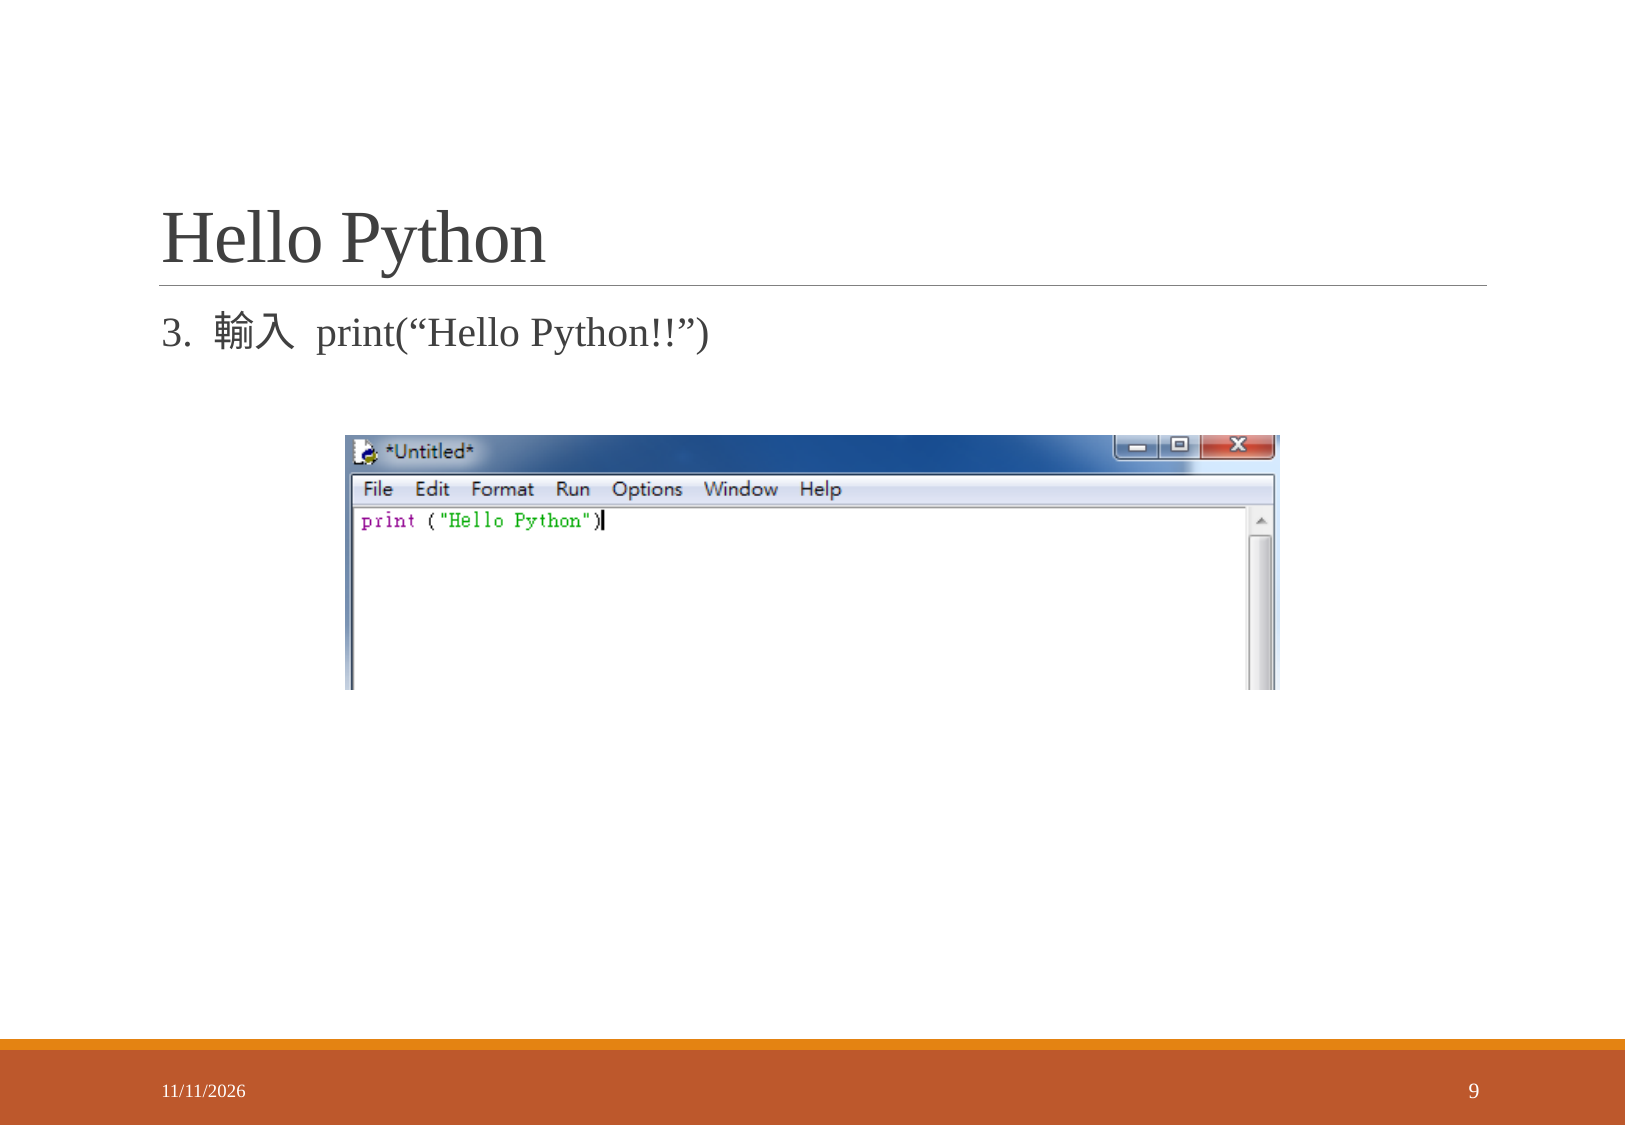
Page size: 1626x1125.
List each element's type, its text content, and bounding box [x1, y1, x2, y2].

list 3. 輸入 print(“Hello Python!!”) [146, 302, 1487, 963]
slide_number 9 [1319, 1059, 1495, 1120]
picture [344, 434, 1281, 691]
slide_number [146, 1059, 476, 1120]
title Hello Python [146, 47, 1487, 285]
